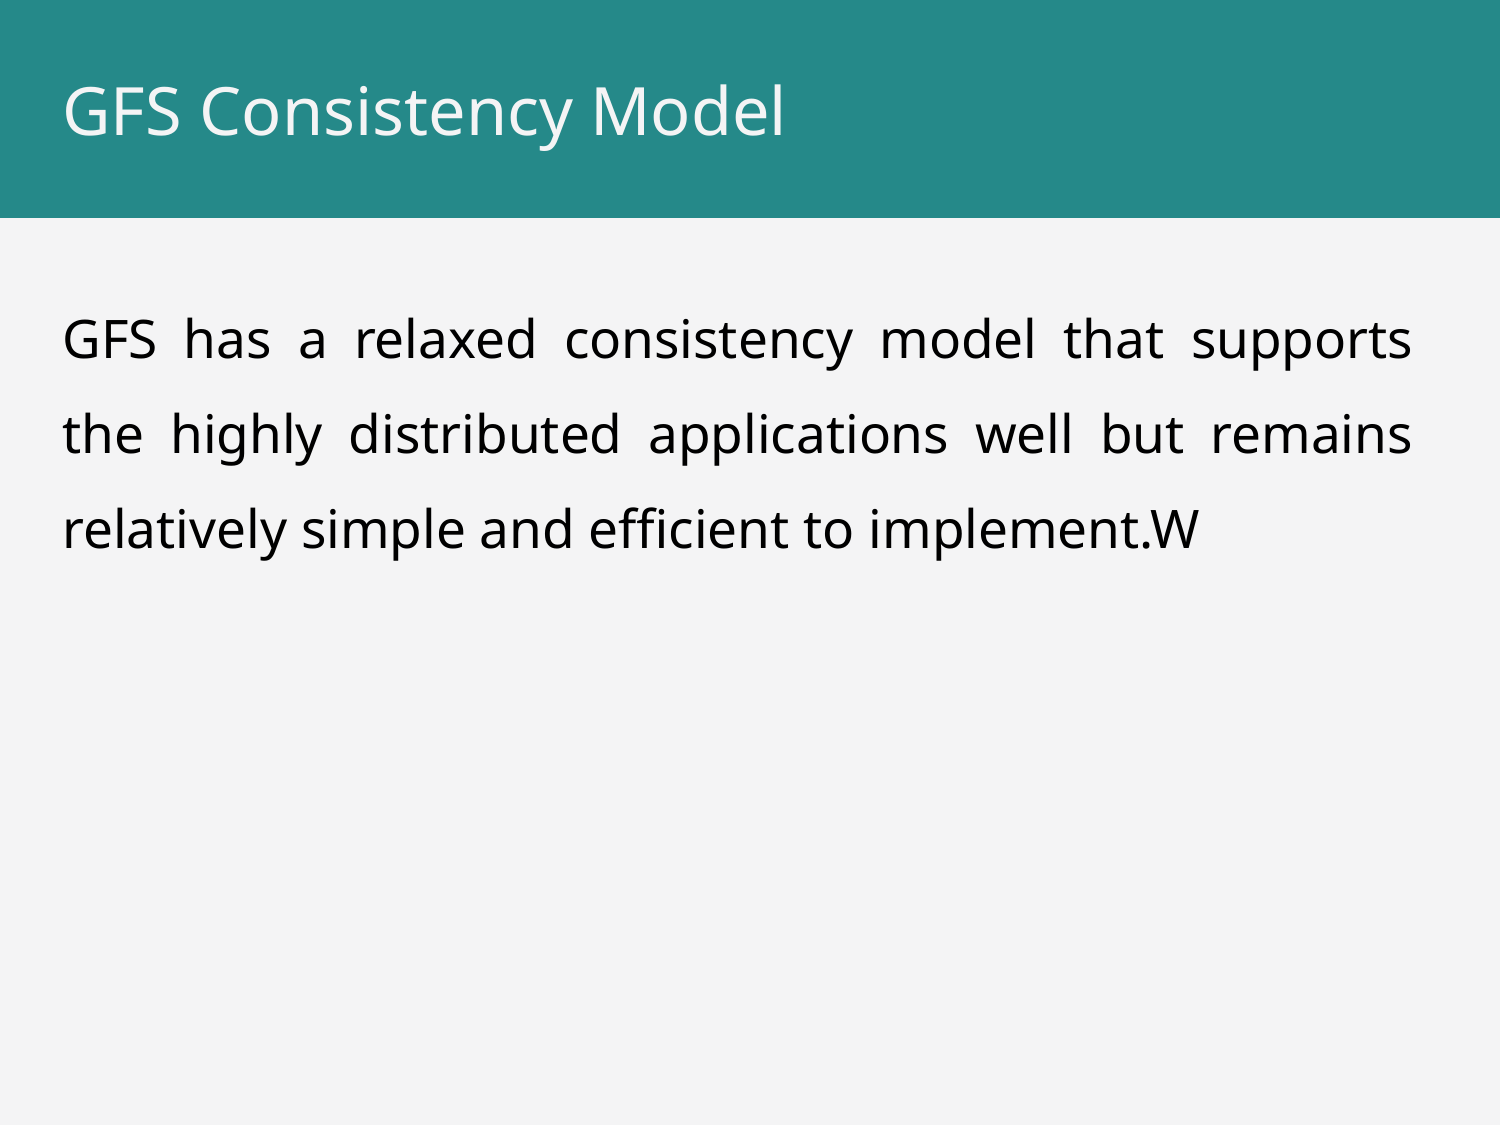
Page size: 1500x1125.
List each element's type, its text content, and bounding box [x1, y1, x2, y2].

list GFS has a relaxed consistency model that supports the highly distributed applications well but remains relatively simple and efficient to implement.W [47, 266, 1429, 633]
title GFS Consistency Model [47, 0, 1429, 218]
